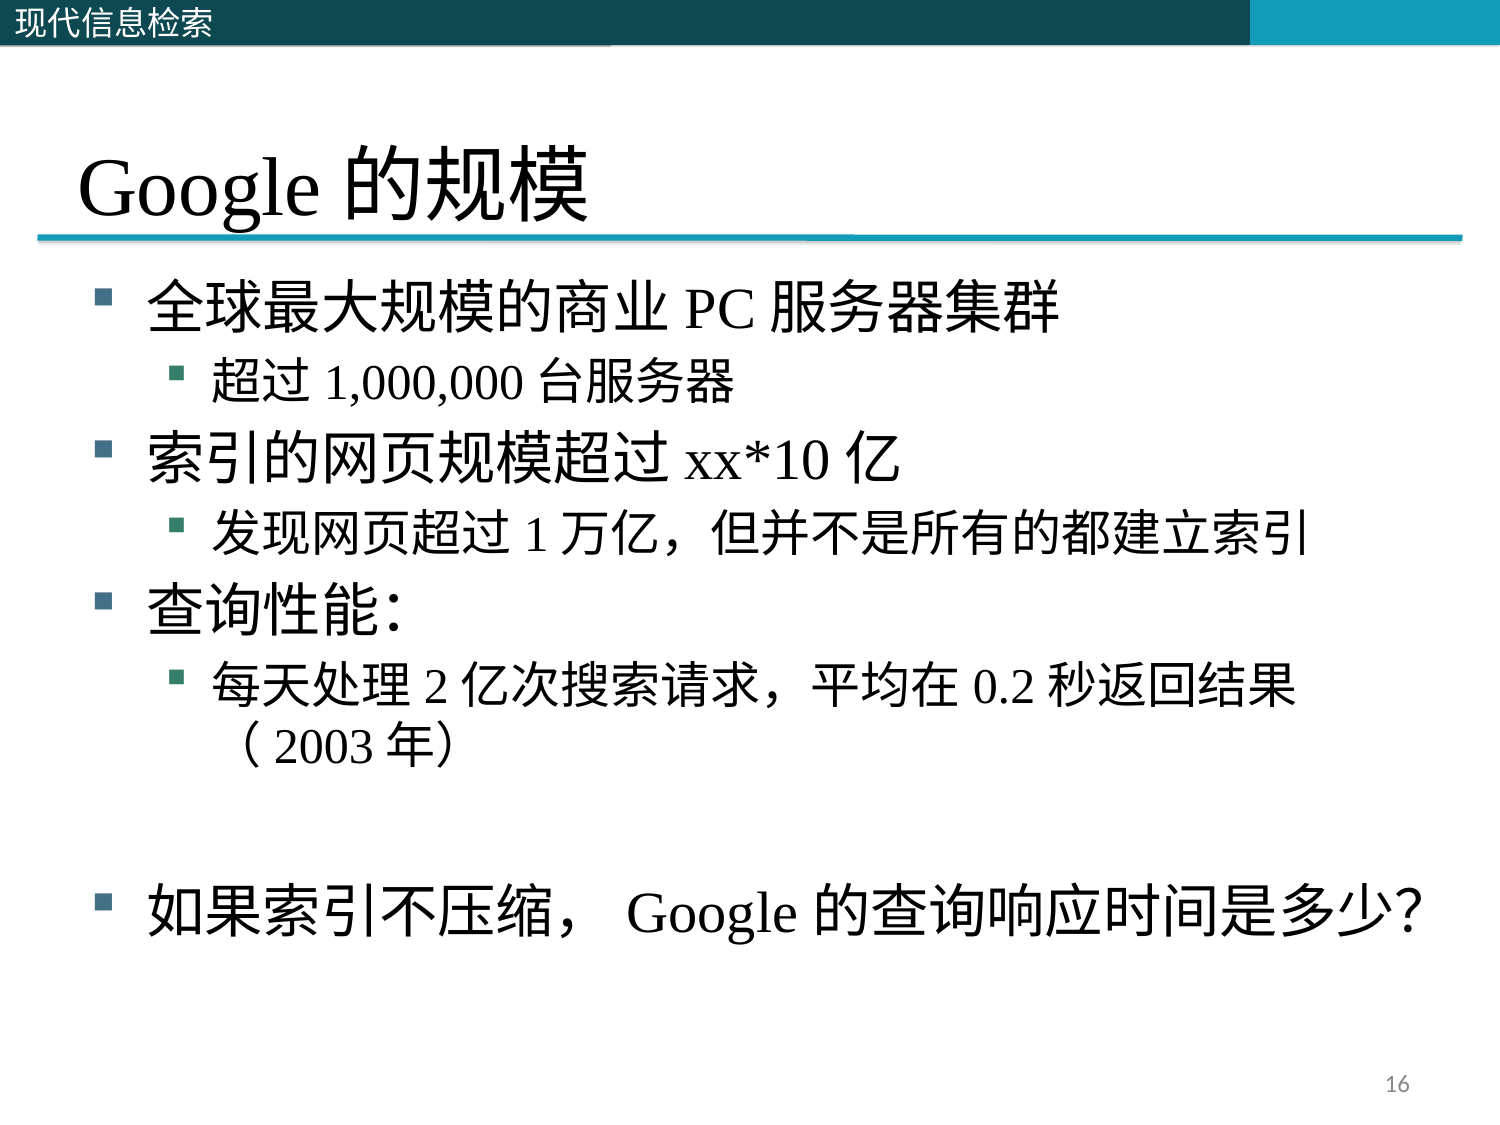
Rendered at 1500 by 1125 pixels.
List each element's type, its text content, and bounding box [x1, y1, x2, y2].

list 全球最大规模的商业PC服务器集群 超过1,000,000台服务器 索引的网页规模超过xx*10亿 发现网页超过1万亿，但并不是所有的都建立索引 查询性能： 每天处理2亿次搜索请求，平均在0.2秒返回结果（2003年） 如果索引不压缩，Google的查询响应时间是多少？ [74, 262, 1426, 1076]
title Google的规模 [74, 44, 1426, 233]
slide_number 16 [1074, 1062, 1425, 1103]
